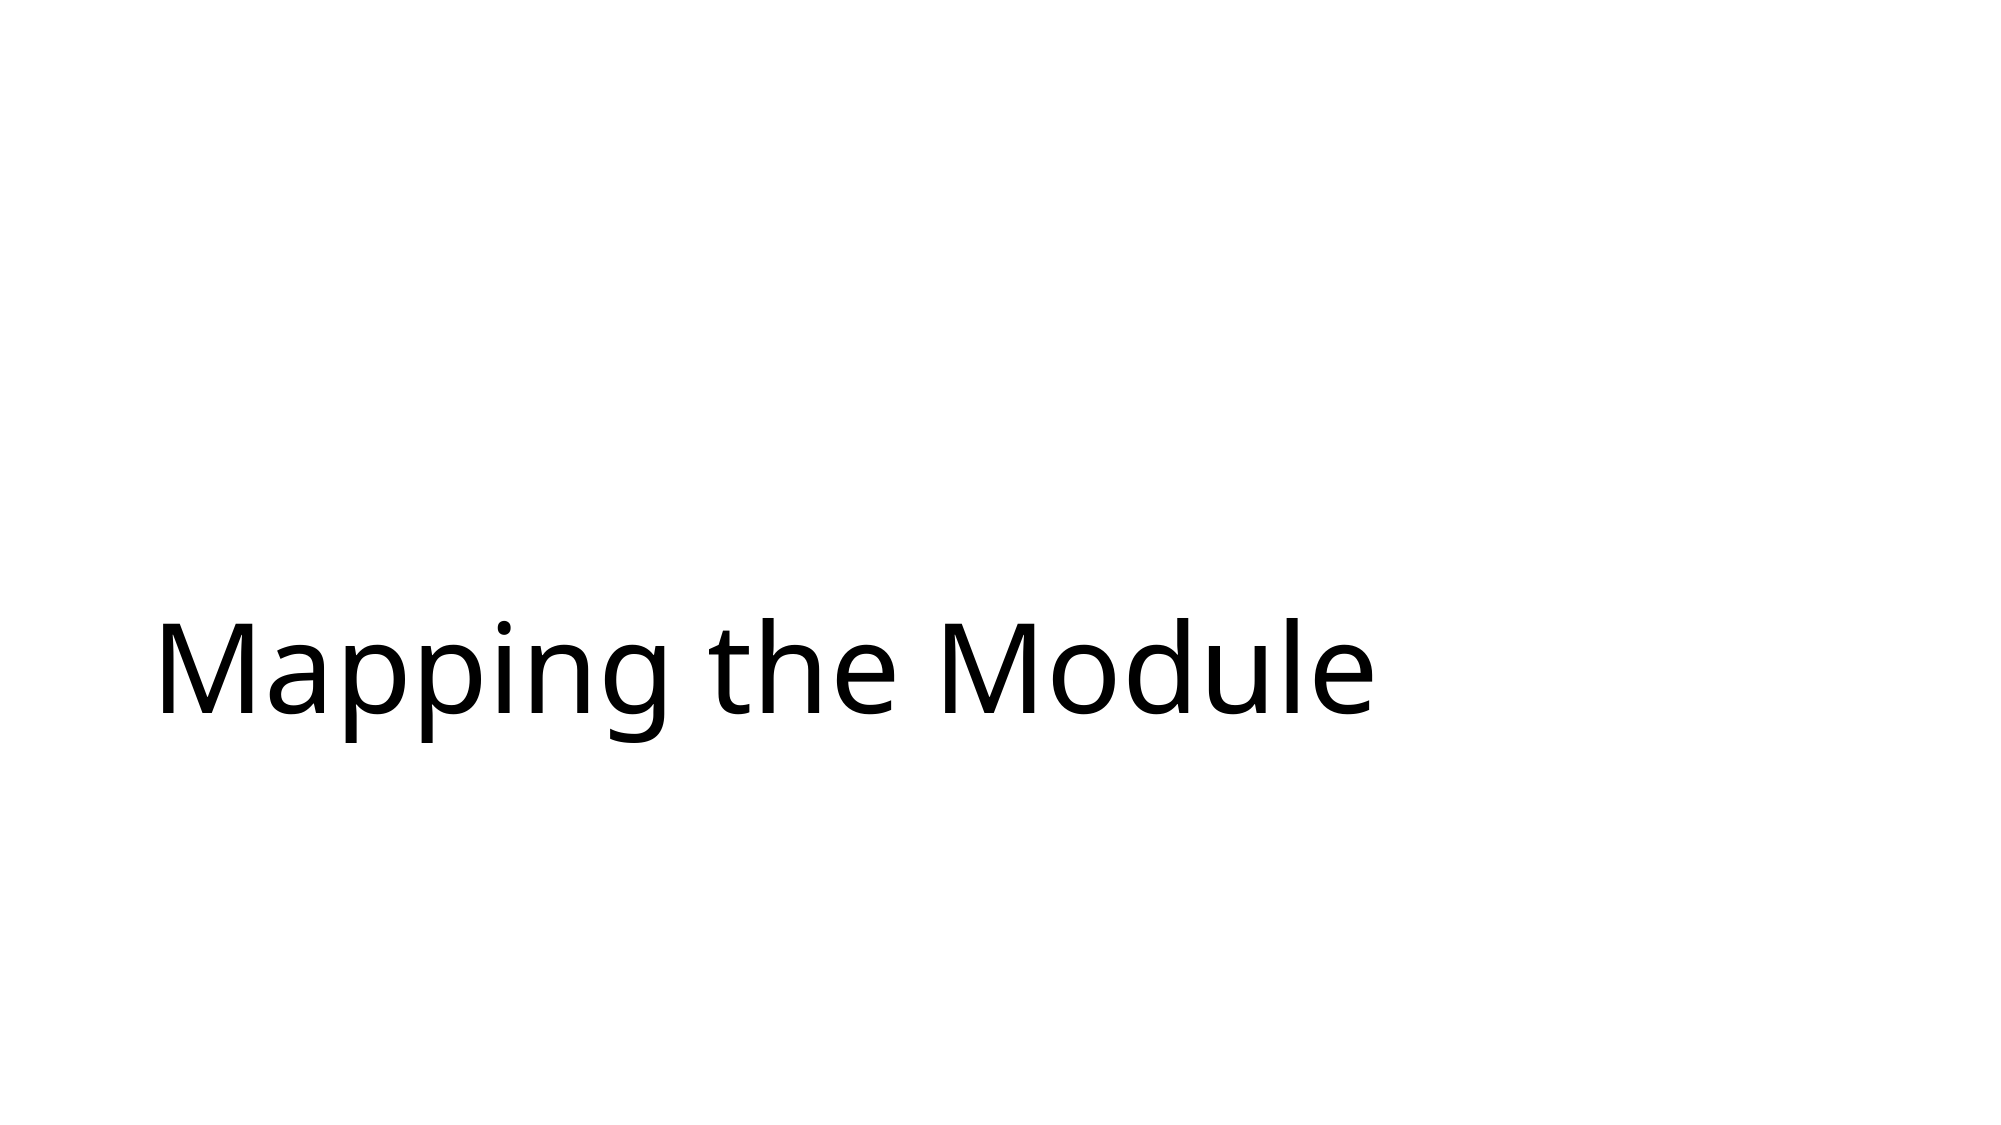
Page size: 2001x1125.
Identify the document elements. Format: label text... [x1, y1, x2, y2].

title Mapping the Module [136, 280, 1862, 749]
